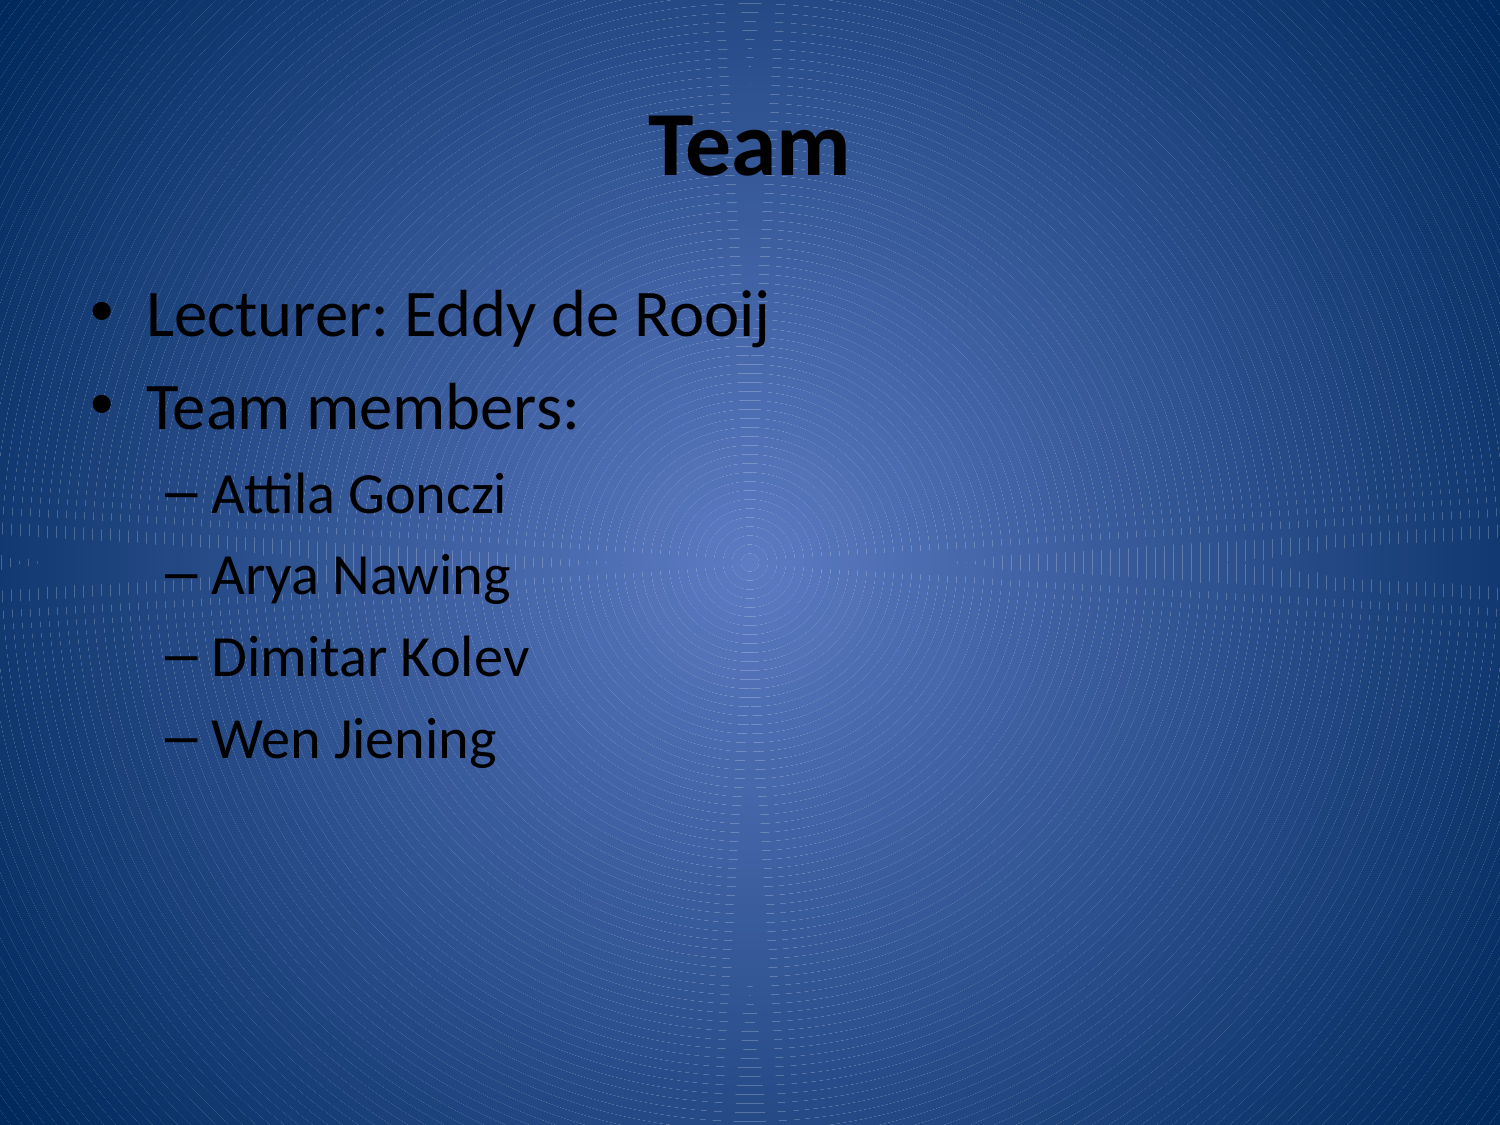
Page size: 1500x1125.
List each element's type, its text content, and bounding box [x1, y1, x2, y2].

title Team [75, 45, 1425, 233]
list Lecturer: Eddy de Rooij Team members: Attila Gonczi Arya Nawing Dimitar Kolev Wen Jiening [75, 262, 1425, 1005]
